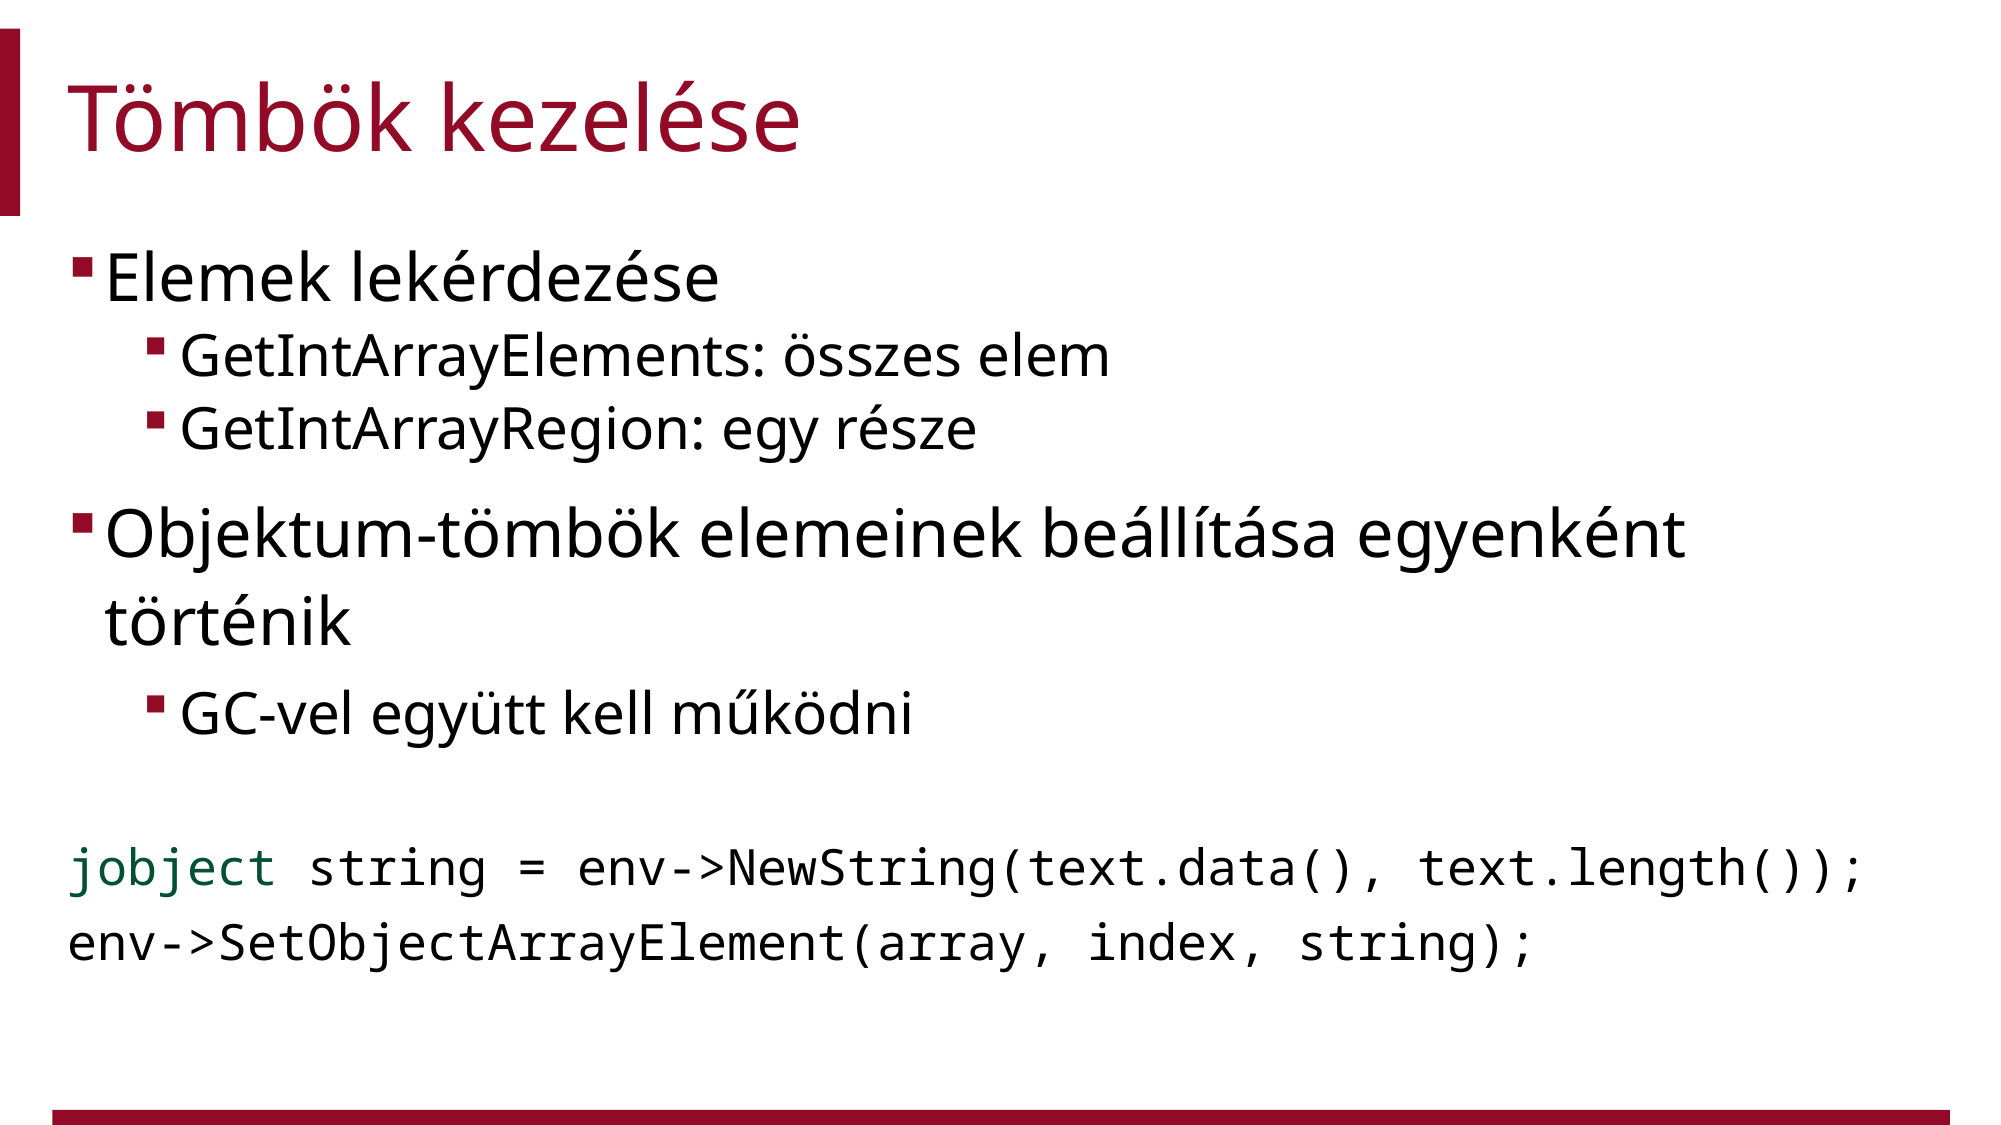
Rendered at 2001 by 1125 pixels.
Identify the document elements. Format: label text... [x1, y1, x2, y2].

list Elemek lekérdezése GetIntArrayElements: összes elem GetIntArrayRegion: egy része Objektum-tömbök elemeinek beállítása egyenként történik GC-vel együtt kell működni jobject string = env->NewString(text.data(), text.length()); env->SetObjectArrayElement(array, index, string); [52, 236, 1950, 1079]
title Tömbök kezelése [52, 28, 1950, 216]
